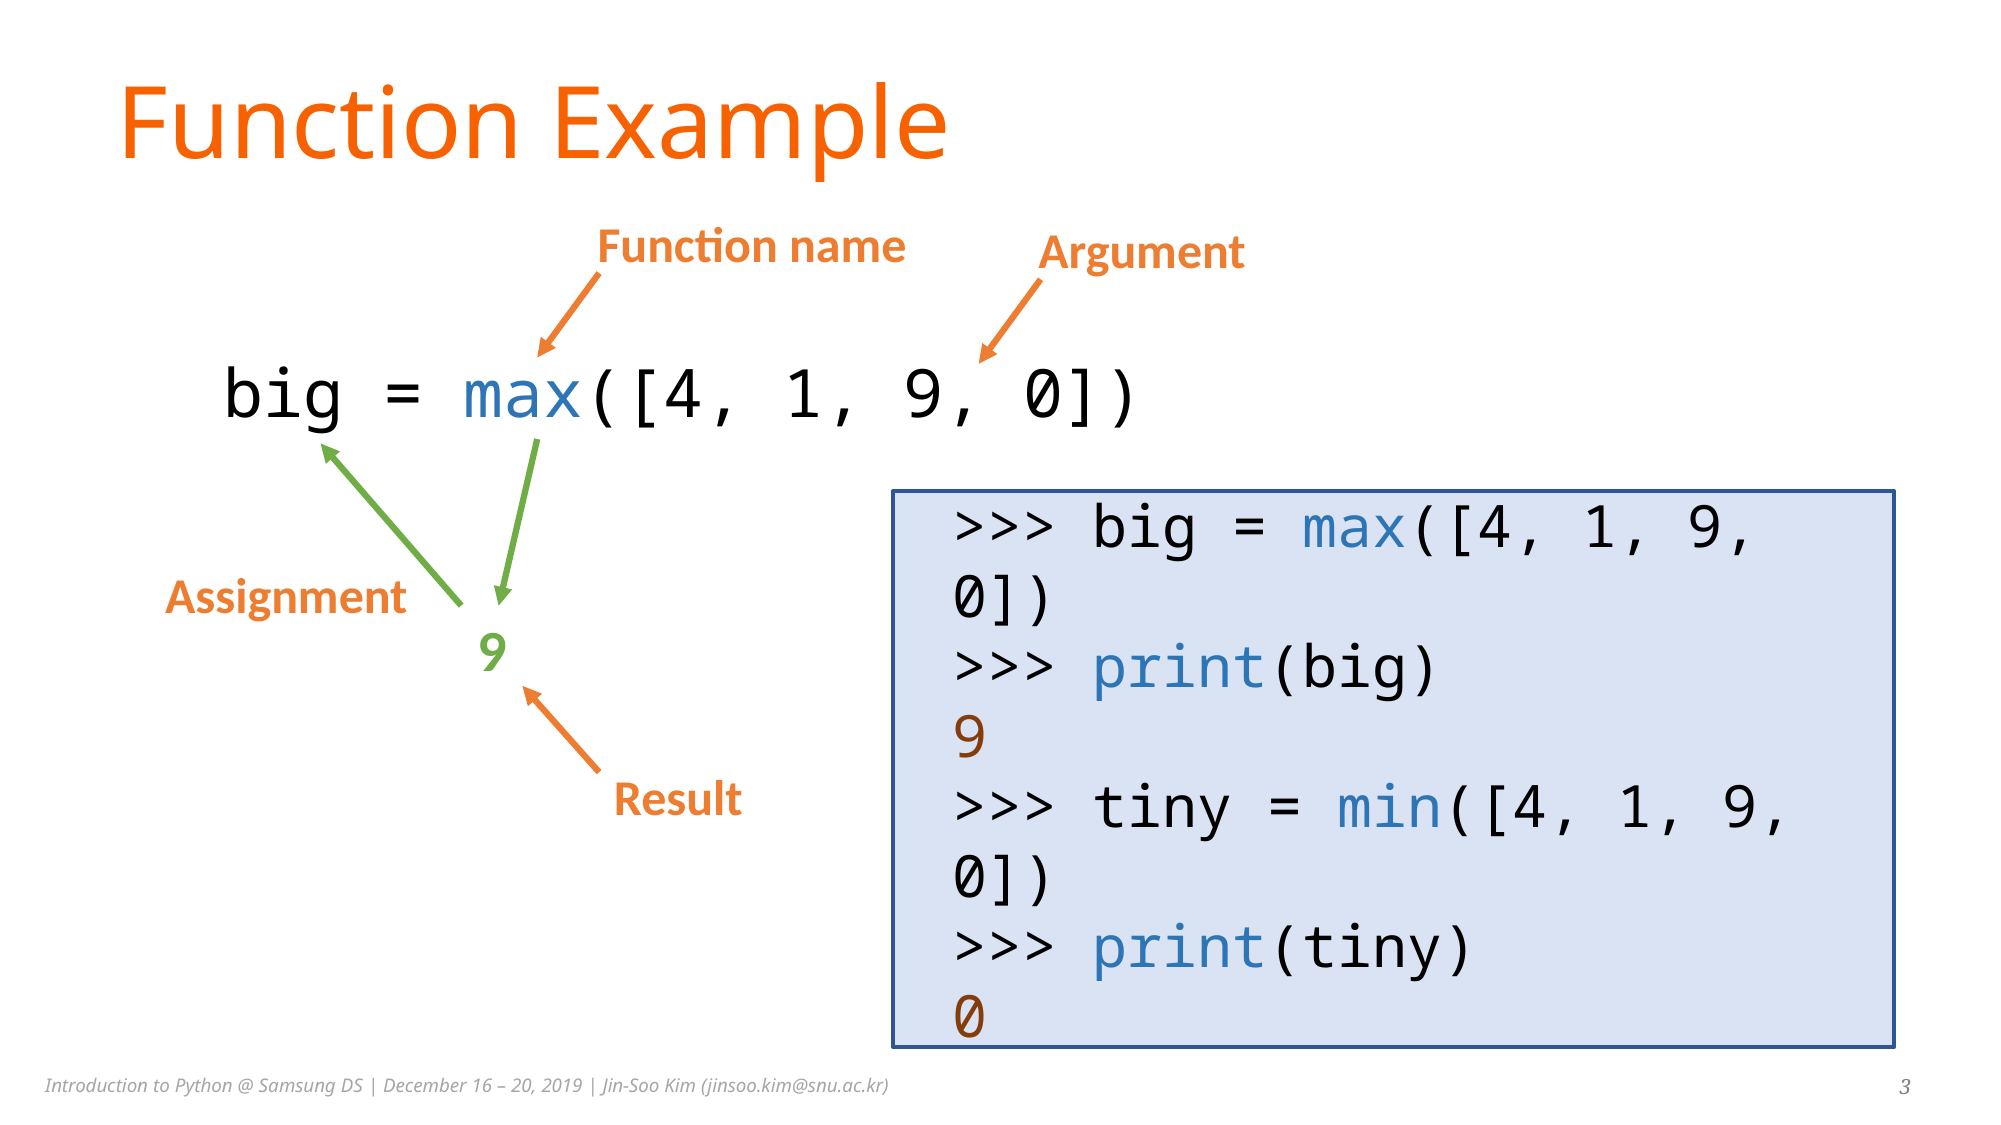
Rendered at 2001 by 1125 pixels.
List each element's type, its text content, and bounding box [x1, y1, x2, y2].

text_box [978, 279, 1041, 364]
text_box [537, 273, 600, 358]
text_box big = max([4, 1, 9, 0]) [208, 343, 1159, 438]
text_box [522, 685, 600, 773]
text_box Result [599, 758, 839, 834]
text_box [320, 443, 462, 606]
text_box Argument [1023, 211, 1261, 286]
text_box 9 [462, 605, 522, 691]
title Function Example [101, 63, 1899, 188]
text_box >>> big = max([4, 1, 9, 0]) >>> print(big) 9 >>> tiny = min([4, 1, 9, 0]) >>> print(tiny) 0 [893, 491, 1894, 1048]
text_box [498, 439, 538, 606]
text_box Assignment [150, 556, 483, 632]
text_box Function name [582, 204, 922, 280]
